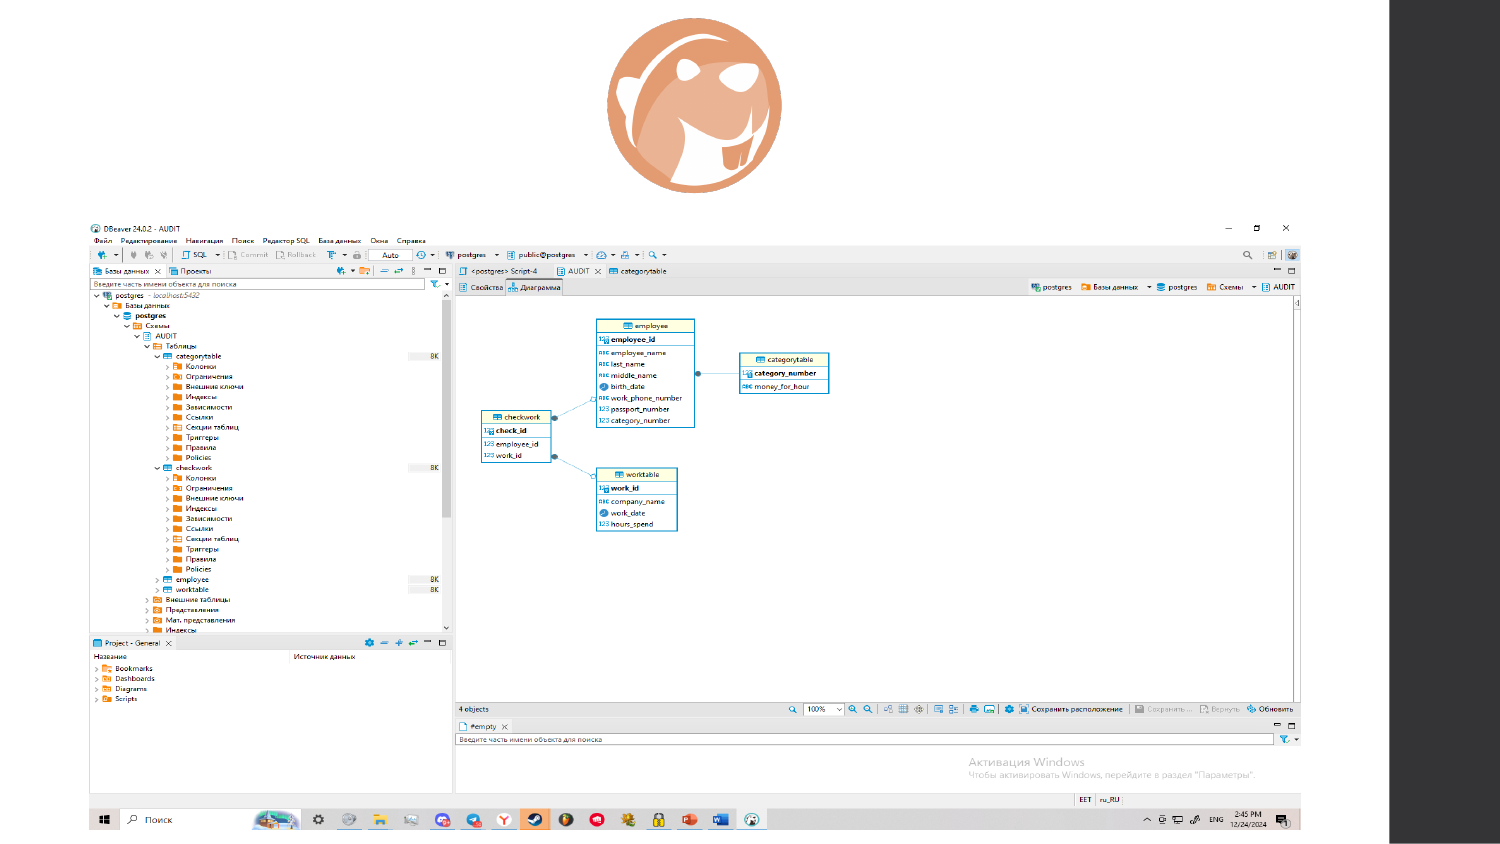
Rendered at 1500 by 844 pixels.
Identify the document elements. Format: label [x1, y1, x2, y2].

picture [602, 13, 787, 198]
picture [89, 222, 1301, 830]
